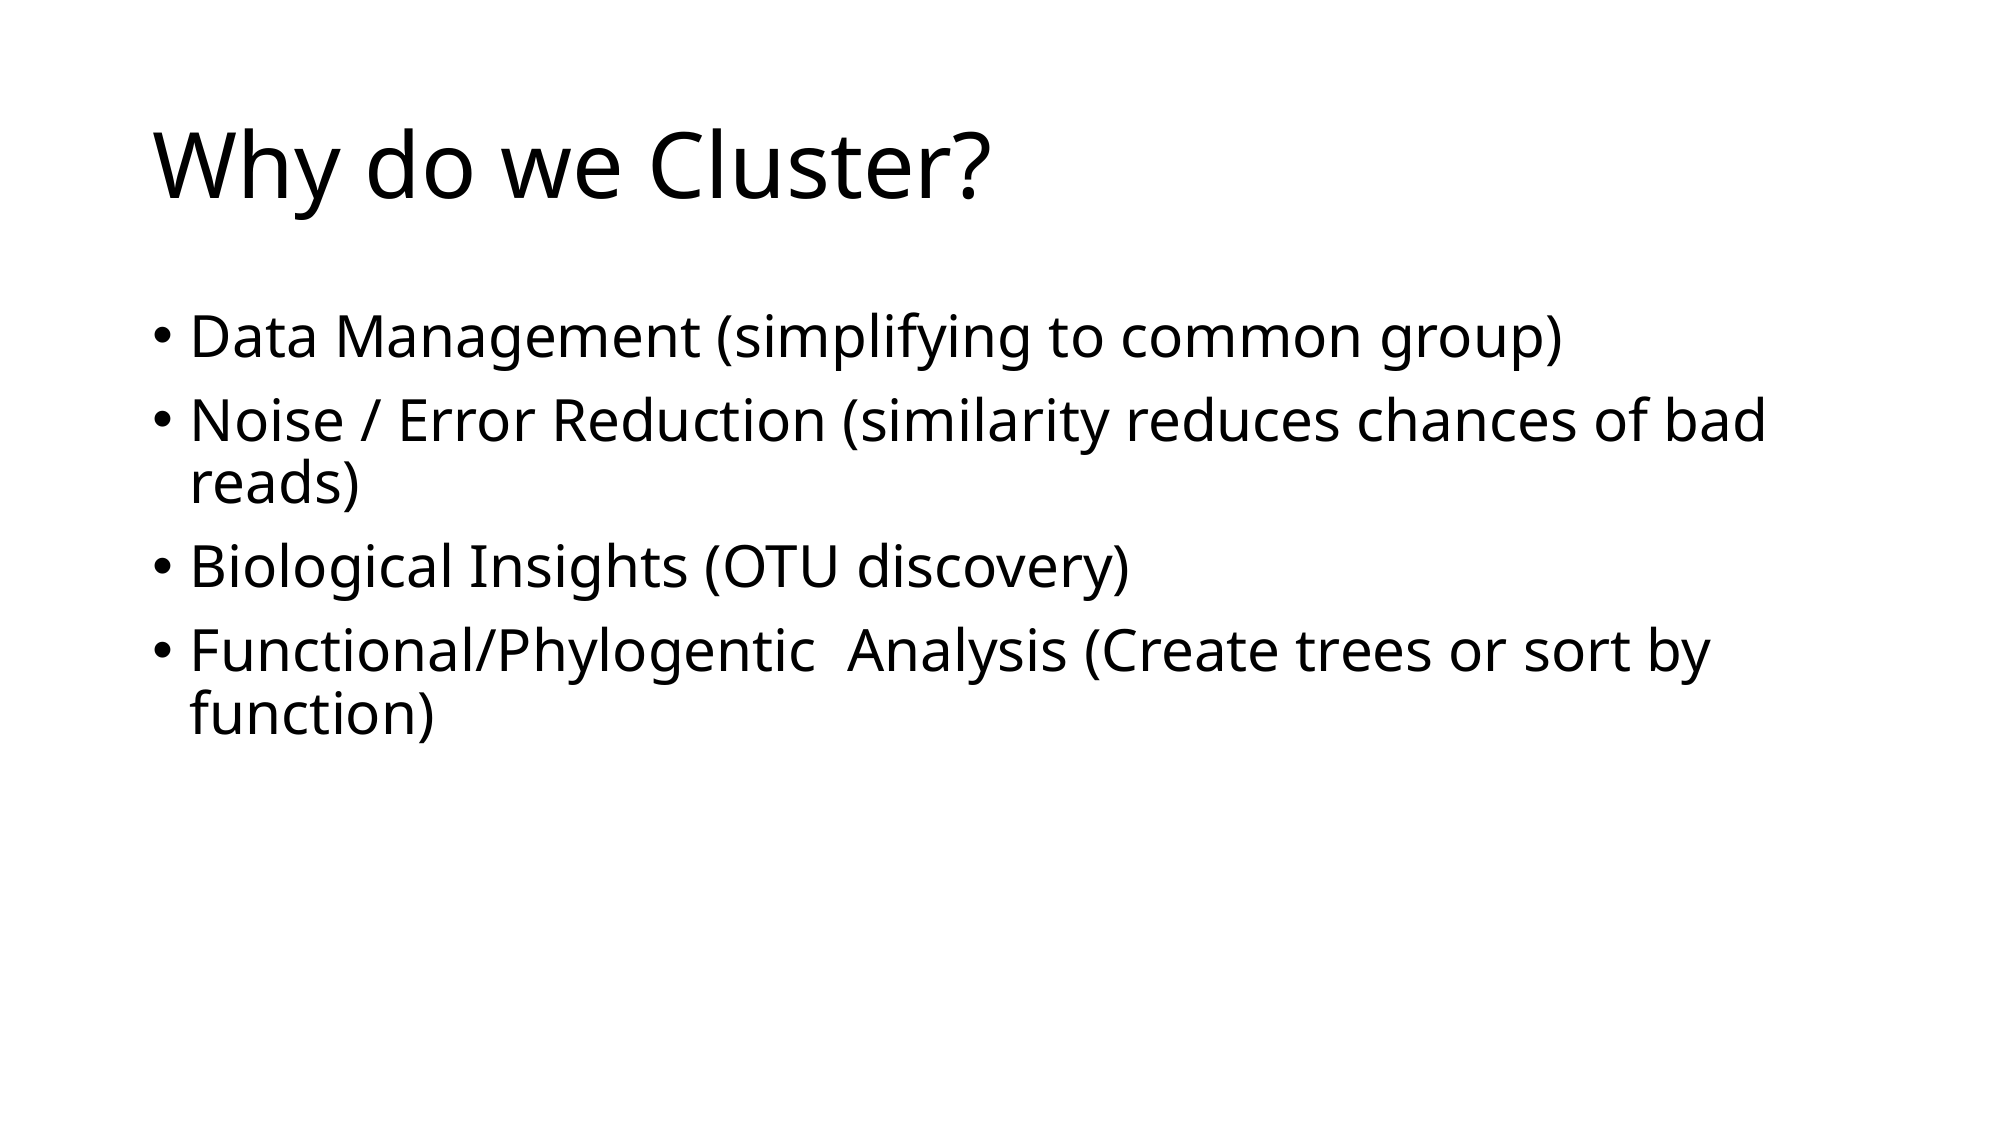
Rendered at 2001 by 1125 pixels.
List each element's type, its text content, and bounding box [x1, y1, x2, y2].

list Data Management (simplifying to common group) Noise / Error Reduction (similarity reduces chances of bad reads) Biological Insights (OTU discovery) Functional/Phylogentic Analysis (Create trees or sort by function) [137, 299, 1863, 1014]
title Why do we Cluster? [137, 59, 1863, 278]
